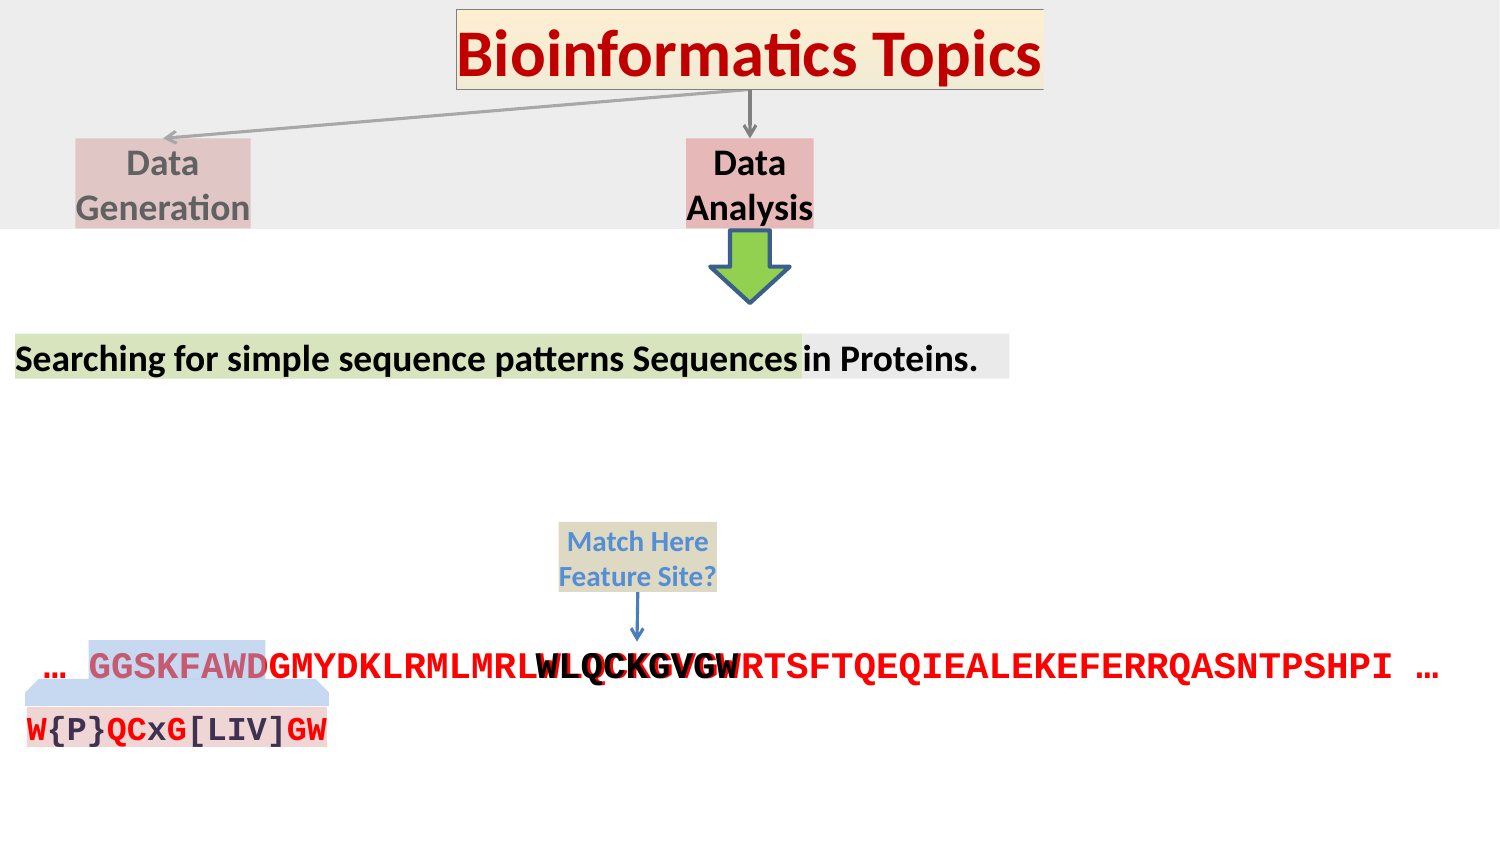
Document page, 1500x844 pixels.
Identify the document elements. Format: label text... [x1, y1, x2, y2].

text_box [162, 89, 749, 139]
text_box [534, 521, 739, 688]
text_box … GGSKFAWDGMYDKLRMLMRLWLQCKGVGWRTSFTQEQIEALEKEFERRQASNTPSHPI … [28, 633, 533, 694]
text_box in Proteins. [803, 333, 1010, 379]
text_box Bioinformatics Topics [456, 9, 1044, 90]
text_box … GGSKFAWDGMYDKLRMLMRLWLQCKGVGWRTSFTQEQIEALEKEFERRQASNTPSHPI … [741, 633, 1472, 694]
text_box Data Analysis [686, 138, 814, 229]
text_box Searching for simple sequence patterns Sequences [15, 333, 803, 379]
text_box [24, 639, 330, 748]
text_box [708, 229, 792, 305]
text_box [0, 0, 1500, 231]
